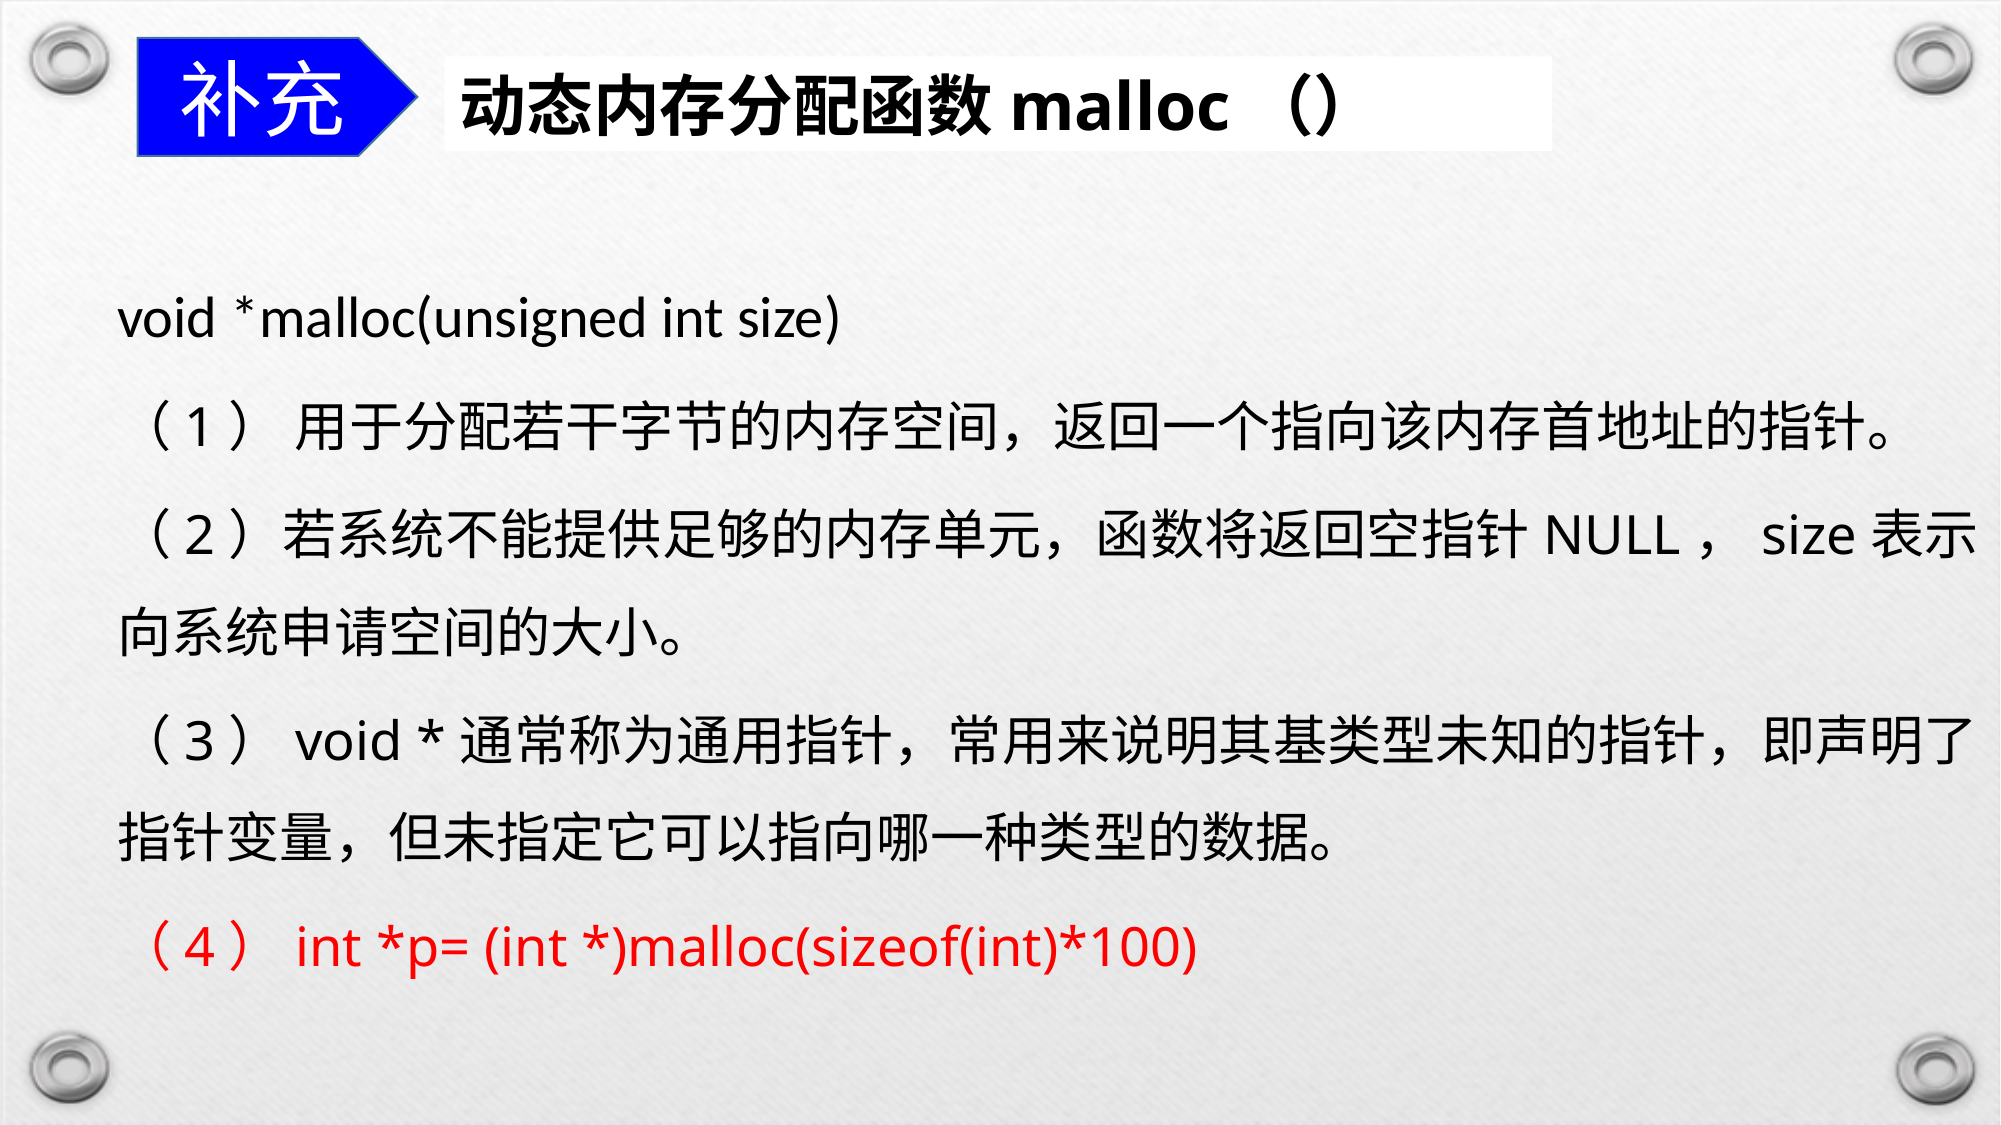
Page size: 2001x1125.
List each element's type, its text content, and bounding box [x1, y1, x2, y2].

text_box 动态内存分配函数malloc（） [444, 56, 1553, 152]
text_box void *malloc(unsigned int size) （1） 用于分配若干字节的内存空间，返回一个指向该内存首地址的指针。 （2）若系统不能提供足够的内存单元，函数将返回空指针NULL，size表示向系统申请空间的大小。 （3）void *通常称为通用指针，常用来说明其基类型未知的指针，即声明了指针变量，但未指定它可以指向哪一种类型的数据。 （4）int *p= (int *)malloc(sizeof(int)*100) [102, 236, 2000, 1101]
text_box 补充 [136, 36, 419, 157]
picture [0, 0, 2001, 1125]
